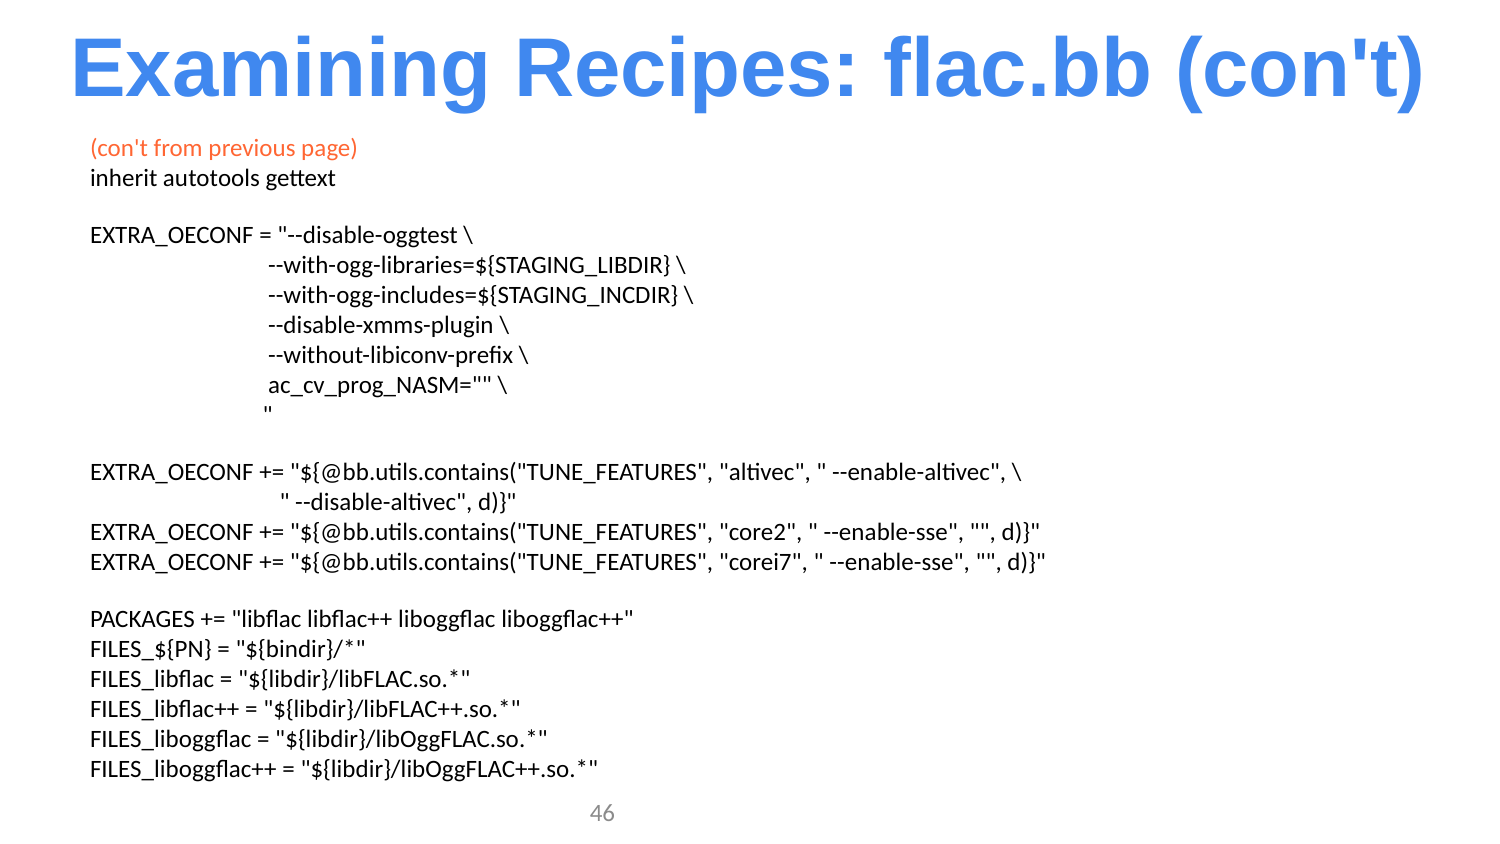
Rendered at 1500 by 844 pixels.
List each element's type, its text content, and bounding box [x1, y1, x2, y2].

text_box ‹#› [475, 782, 631, 827]
text_box (con't from previous page) inherit autotools gettext EXTRA_OECONF = "--disable-oggtest \ --with-ogg-libraries=${STAGING_LIBDIR} \ --with-ogg-includes=${STAGING_INCDIR} \ --disable-xmms-plugin \ --without-libiconv-prefix \ ac_cv_prog_NASM="" \ " EXTRA_OECONF += "${@bb.utils.contains("TUNE_FEATURES", "altivec", " --enable-altivec", \ " --disable-altivec", d)}" EXTRA_OECONF += "${@bb.utils.contains("TUNE_FEATURES", "core2", " --enable-sse", "", d)}" EXTRA_OECONF += "${@bb.utils.contains("TUNE_FEATURES", "corei7", " --enable-sse", "", d)}" PACKAGES += "libflac libflac++ liboggflac liboggflac++" FILES_${PN} = "${bindir}/*" FILES_libflac = "${libdir}/libFLAC.so.*" FILES_libflac++ = "${libdir}/libFLAC++.so.*" FILES_liboggflac = "${libdir}/libOggFLAC.so.*" FILES_liboggflac++ = "${libdir}/libOggFLAC++.so.*" [74, 123, 1440, 818]
text_box Examining Recipes: flac.bb (con't) [42, 10, 1455, 115]
